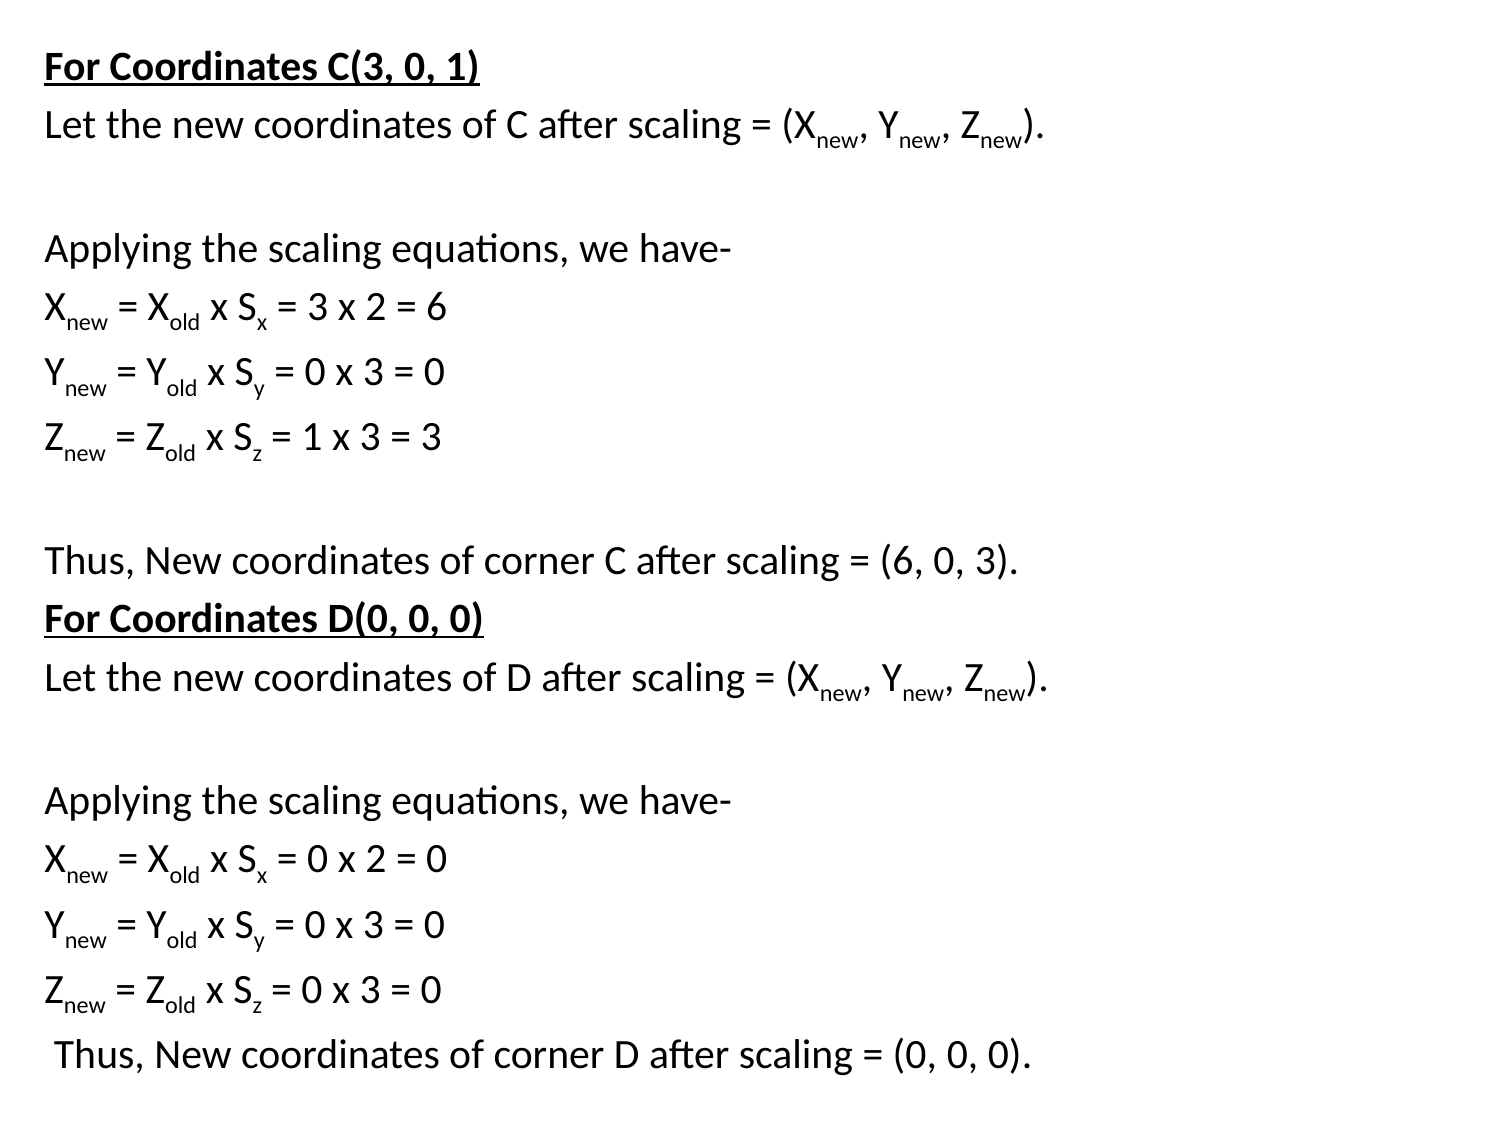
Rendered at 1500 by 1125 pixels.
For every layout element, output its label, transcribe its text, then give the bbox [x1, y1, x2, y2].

list For Coordinates C(3, 0, 1) Let the new coordinates of C after scaling = (Xnew, Ynew, Znew). Applying the scaling equations, we have- Xnew = Xold x Sx = 3 x 2 = 6 Ynew = Yold x Sy = 0 x 3 = 0 Znew = Zold x Sz = 1 x 3 = 3 Thus, New coordinates of corner C after scaling = (6, 0, 3). For Coordinates D(0, 0, 0) Let the new coordinates of D after scaling = (Xnew, Ynew, Znew). Applying the scaling equations, we have- Xnew = Xold x Sx = 0 x 2 = 0 Ynew = Yold x Sy = 0 x 3 = 0 Znew = Zold x Sz = 0 x 3 = 0 Thus, New coordinates of corner D after scaling = (0, 0, 0). [29, 30, 1459, 1125]
